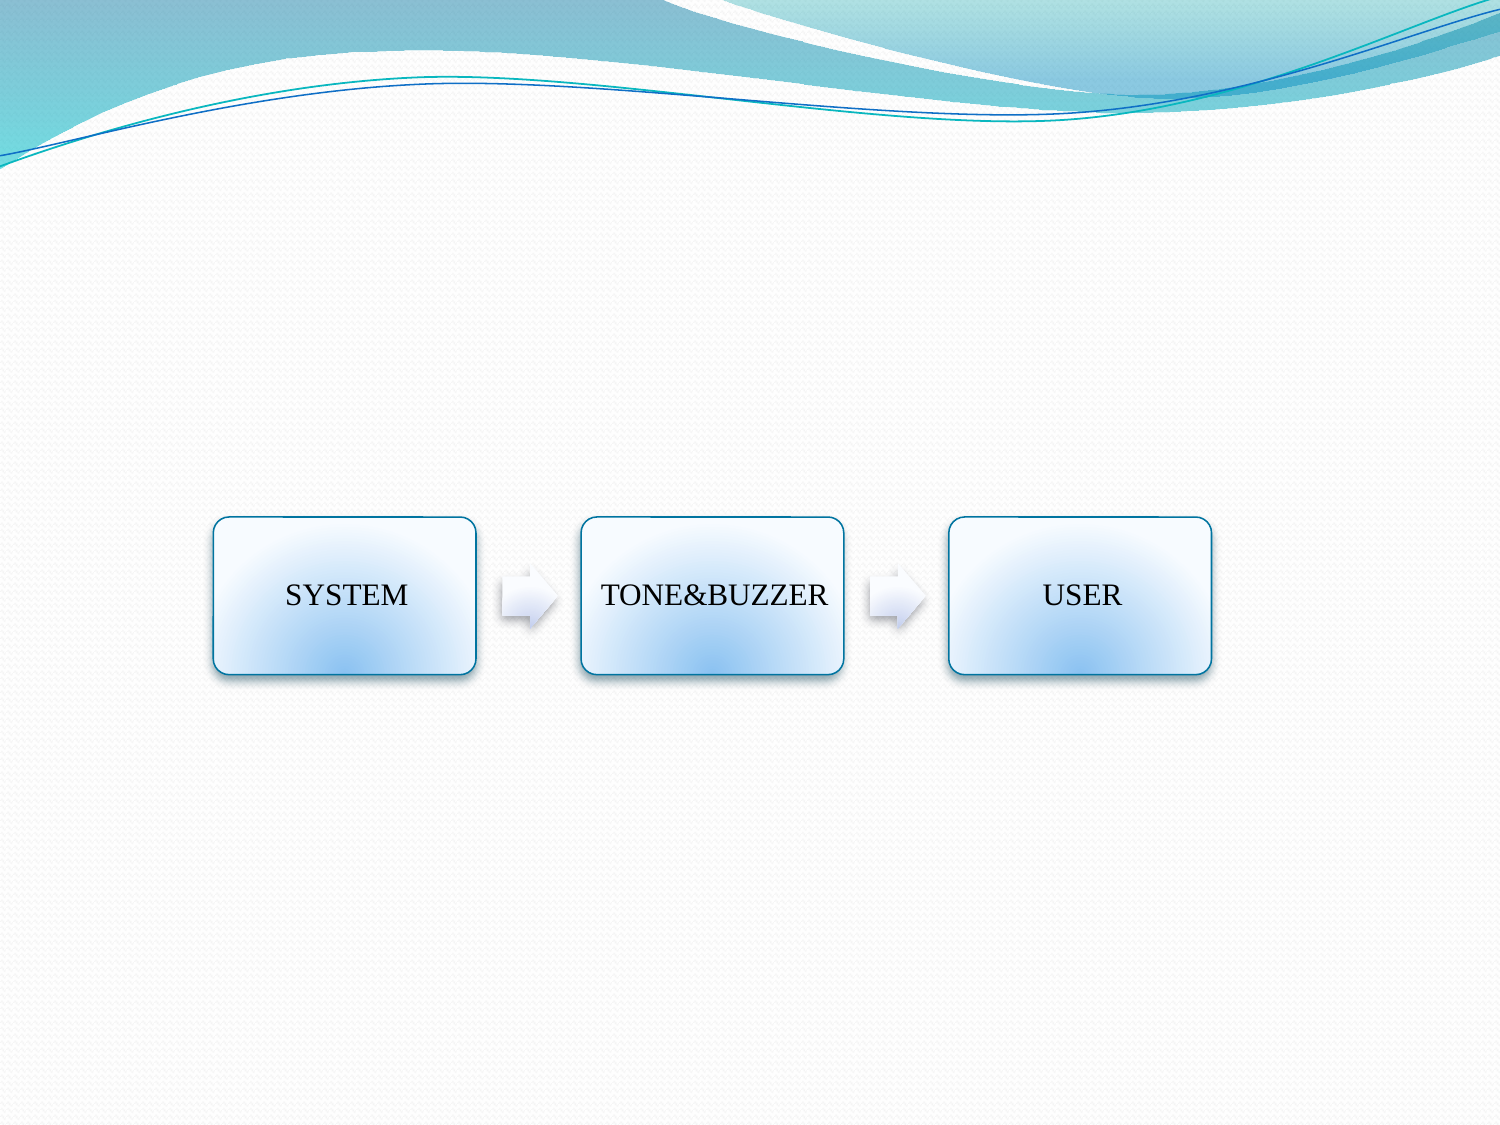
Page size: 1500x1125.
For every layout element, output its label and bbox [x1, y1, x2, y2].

text_box [212, 262, 1213, 930]
